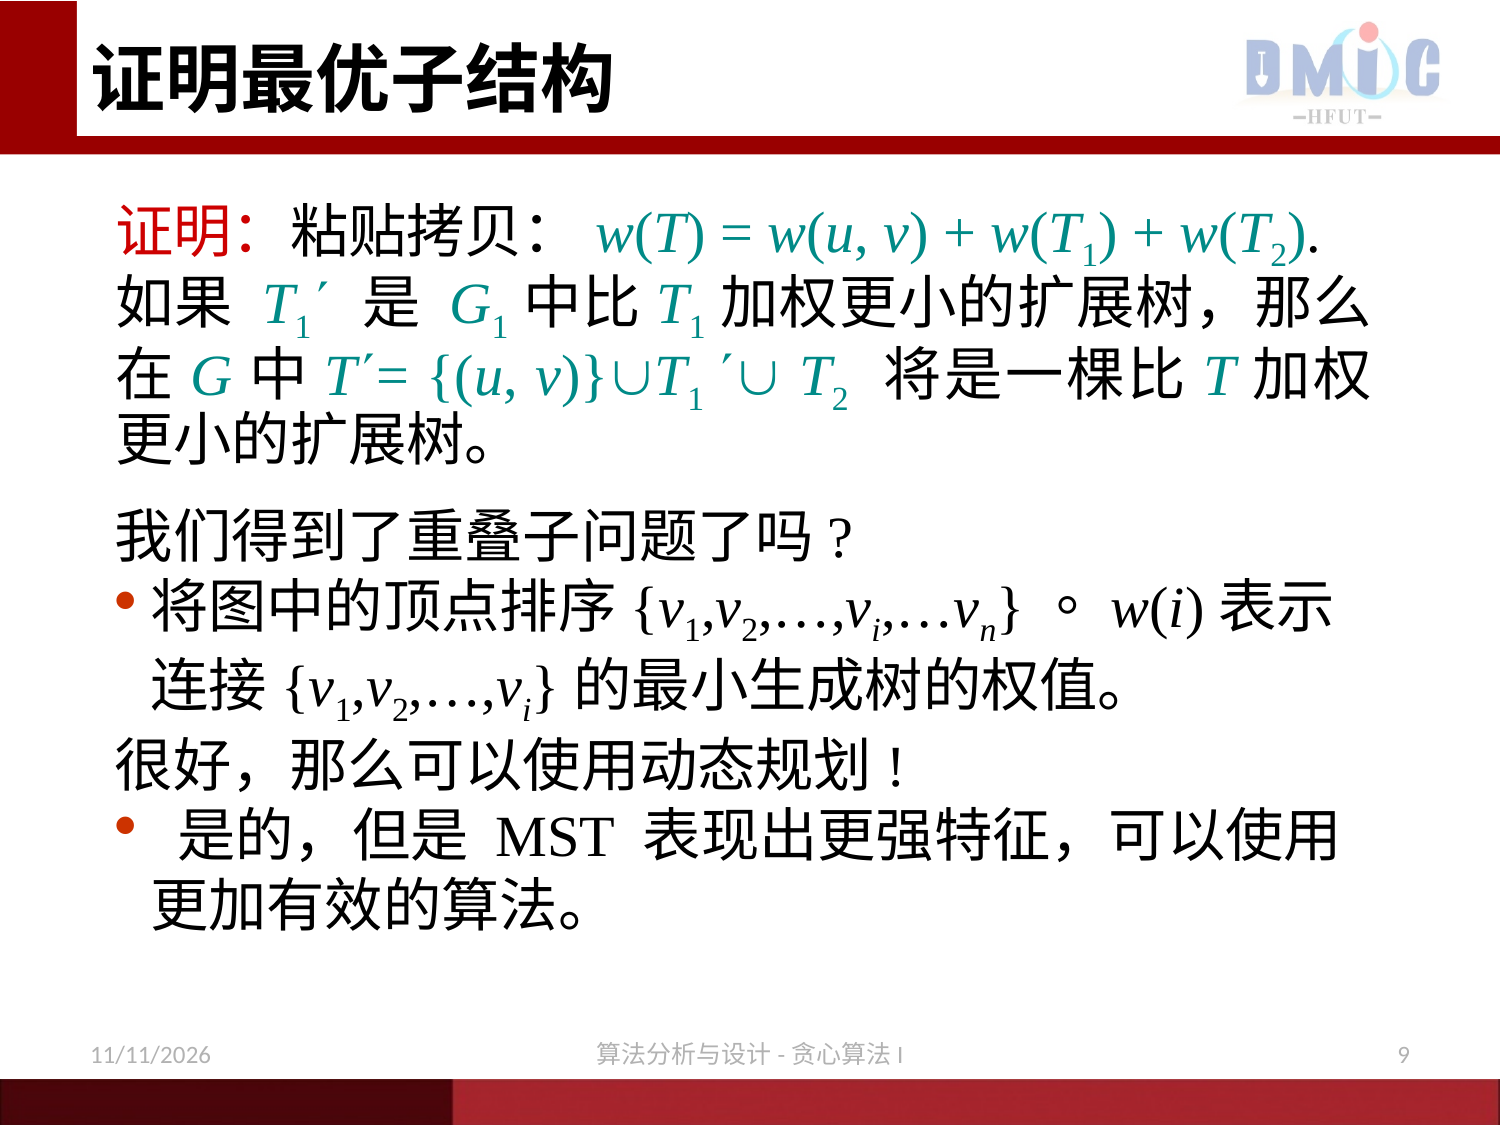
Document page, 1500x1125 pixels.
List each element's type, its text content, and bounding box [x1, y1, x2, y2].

picture [0, 1079, 1500, 1125]
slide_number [75, 1023, 425, 1084]
footer 算法分析与设计-贪心算法I [466, 1023, 1034, 1084]
list 证明：粘贴拷贝：w(T) = w(u, v) + w(T1) + w(T2). 如果 T1 是 G1中比T1加权更小的扩展树，那么在G中T= {(u, v)}T1  T2 将是一棵比T加权更小的扩展树。 [100, 187, 1388, 469]
title 证明最优子结构 [74, 20, 1426, 130]
text_box 我们得到了重叠子问题了吗? 将图中的顶点排序{v1,v2,…,vi,…vn}。w(i)表示连接{v1,v2,…,vi}的最小生成树的权值。 很好，那么可以使用动态规划! 是的，但是 MST 表现出更强特征，可以使用更加有效的算法。 [100, 491, 1400, 946]
slide_number 9 [1074, 1023, 1425, 1084]
